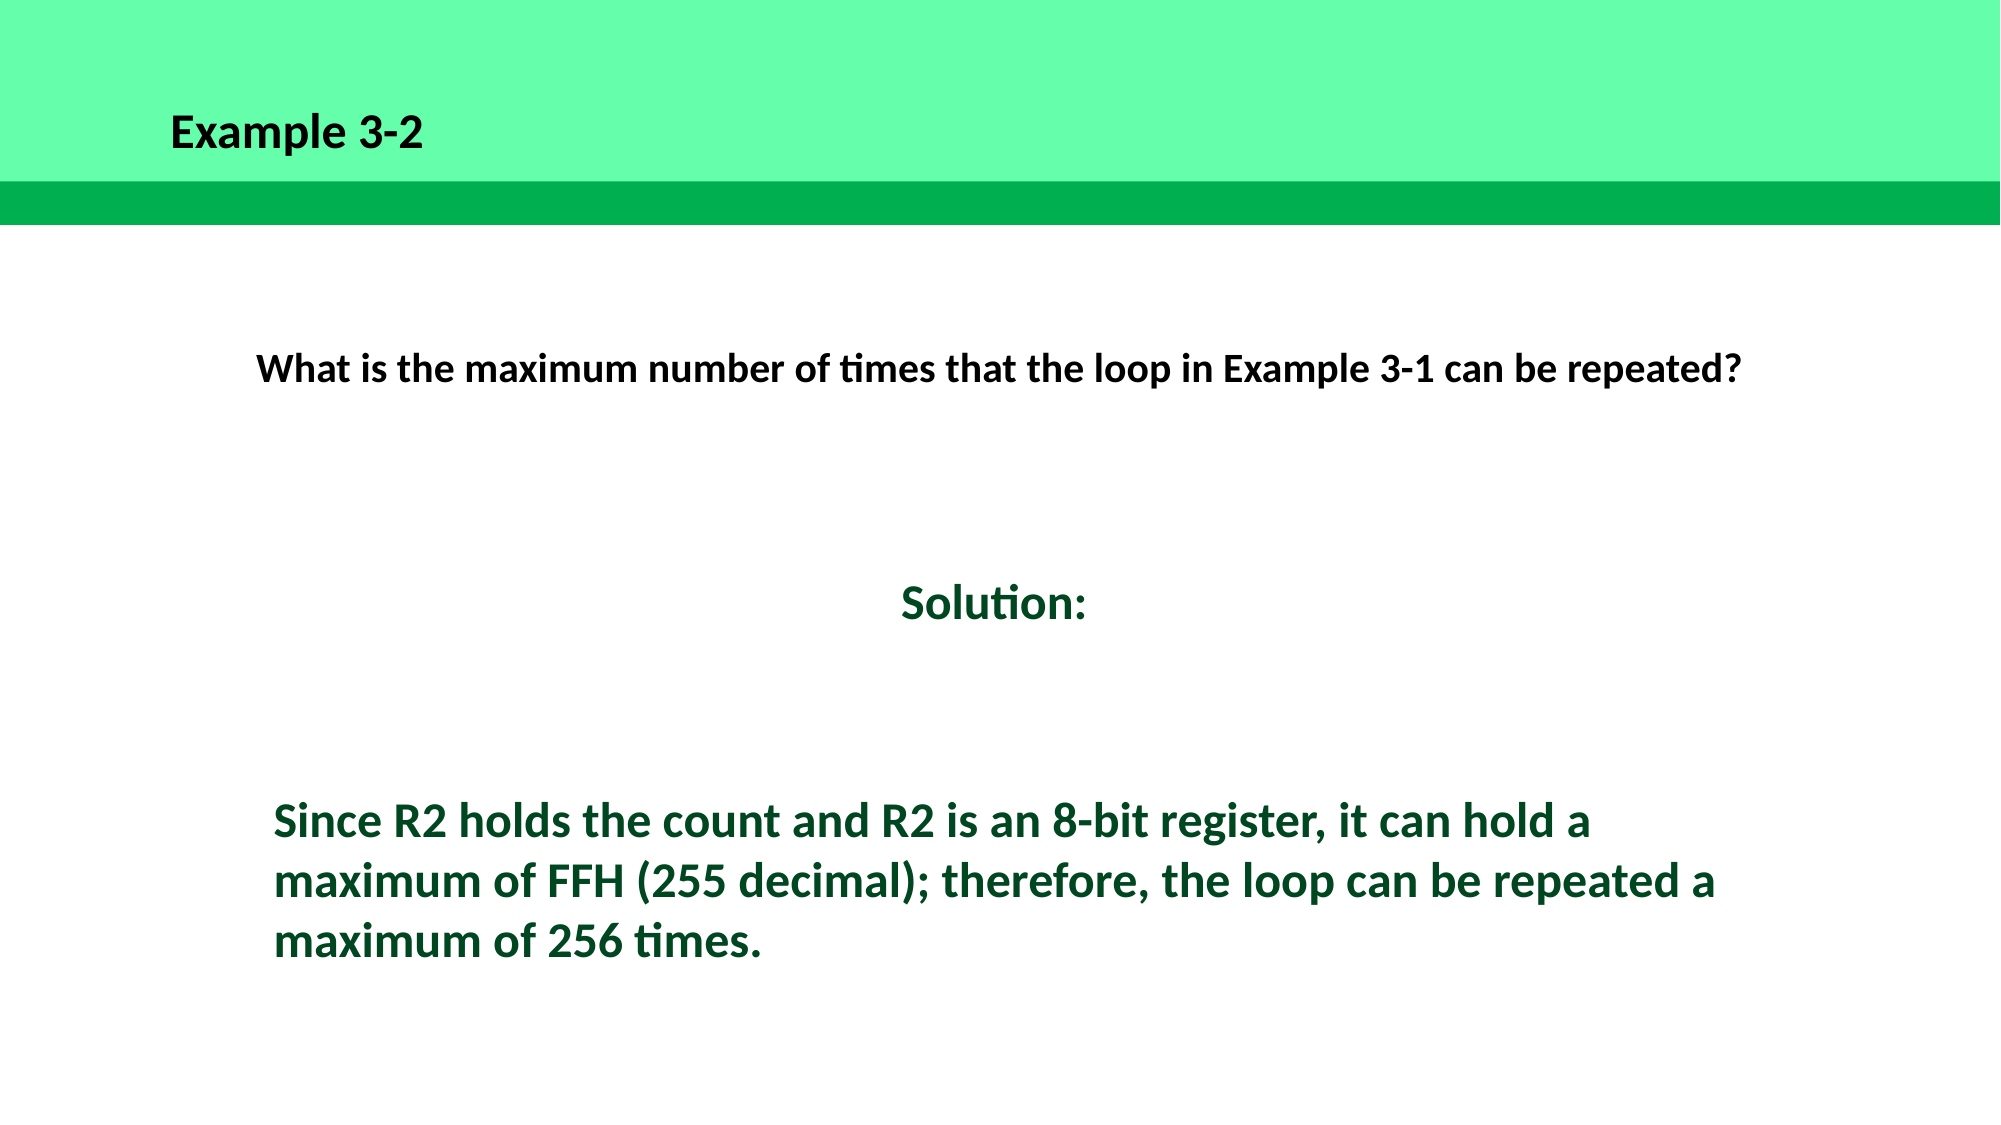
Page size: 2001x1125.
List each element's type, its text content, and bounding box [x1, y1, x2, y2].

text_box [0, 0, 2000, 182]
text_box What is the maximum number of times that the loop in Example 3-1 can be repeated? [71, 333, 1929, 398]
text_box [0, 182, 2000, 226]
text_box Solution: [0, 562, 2000, 638]
text_box Since R2 holds the count and R2 is an 8-bit register, it can hold a maximum of FFH (255 decimal); therefore, the loop can be repeated a maximum of 256 times. [258, 779, 1745, 975]
text_box Example 3-2 [155, 90, 1845, 166]
